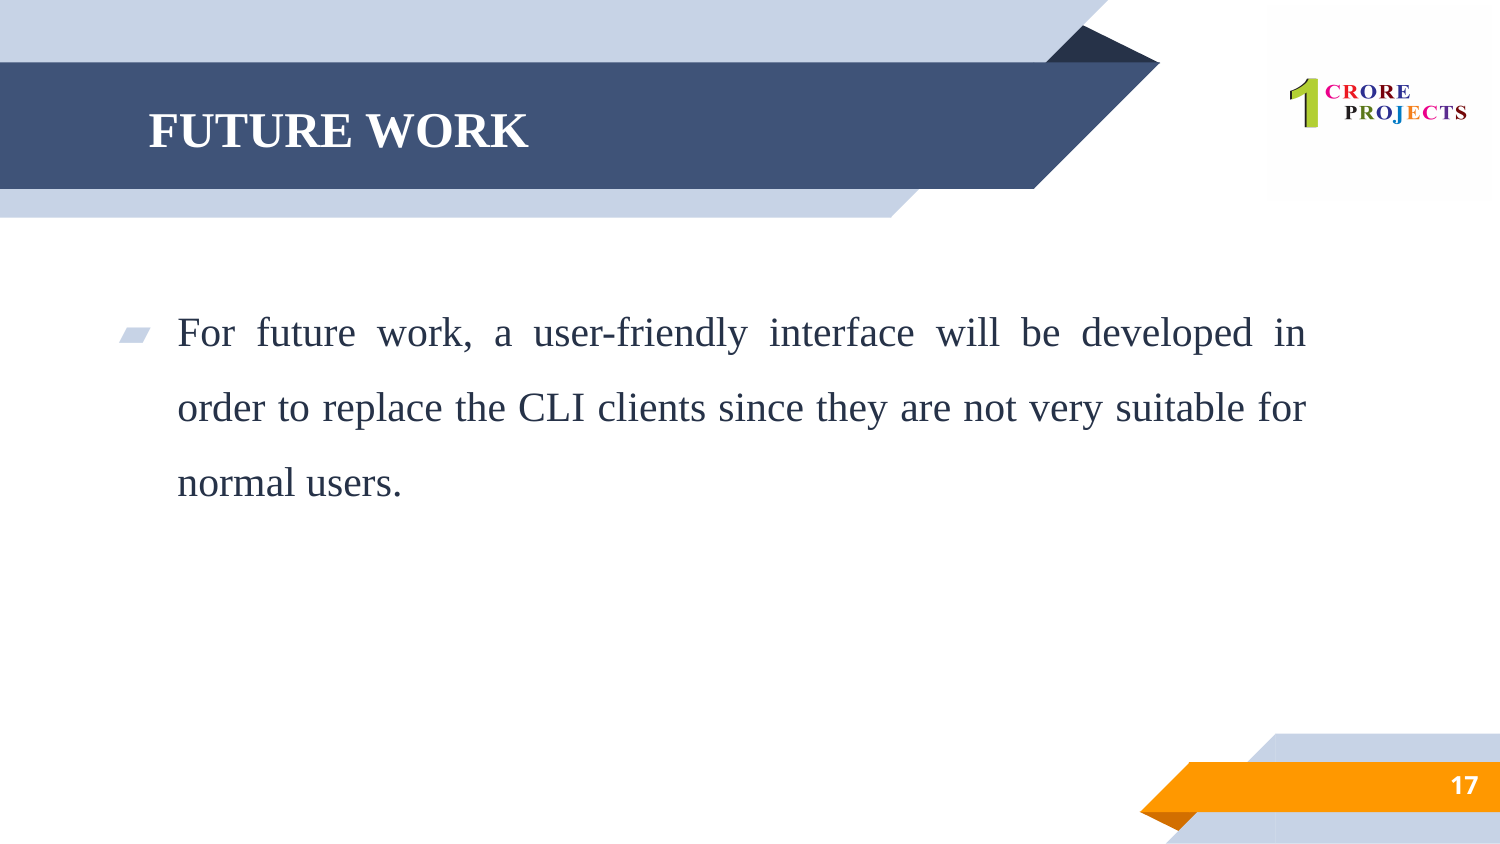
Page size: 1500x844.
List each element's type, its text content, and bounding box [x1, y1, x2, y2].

slide_number 17 [1249, 760, 1494, 813]
list For future work, a user-friendly interface will be developed in order to replace the CLI clients since they are not very suitable for normal users. [87, 265, 1323, 713]
title FUTURE WORK [133, 64, 997, 190]
picture [1267, 4, 1492, 201]
